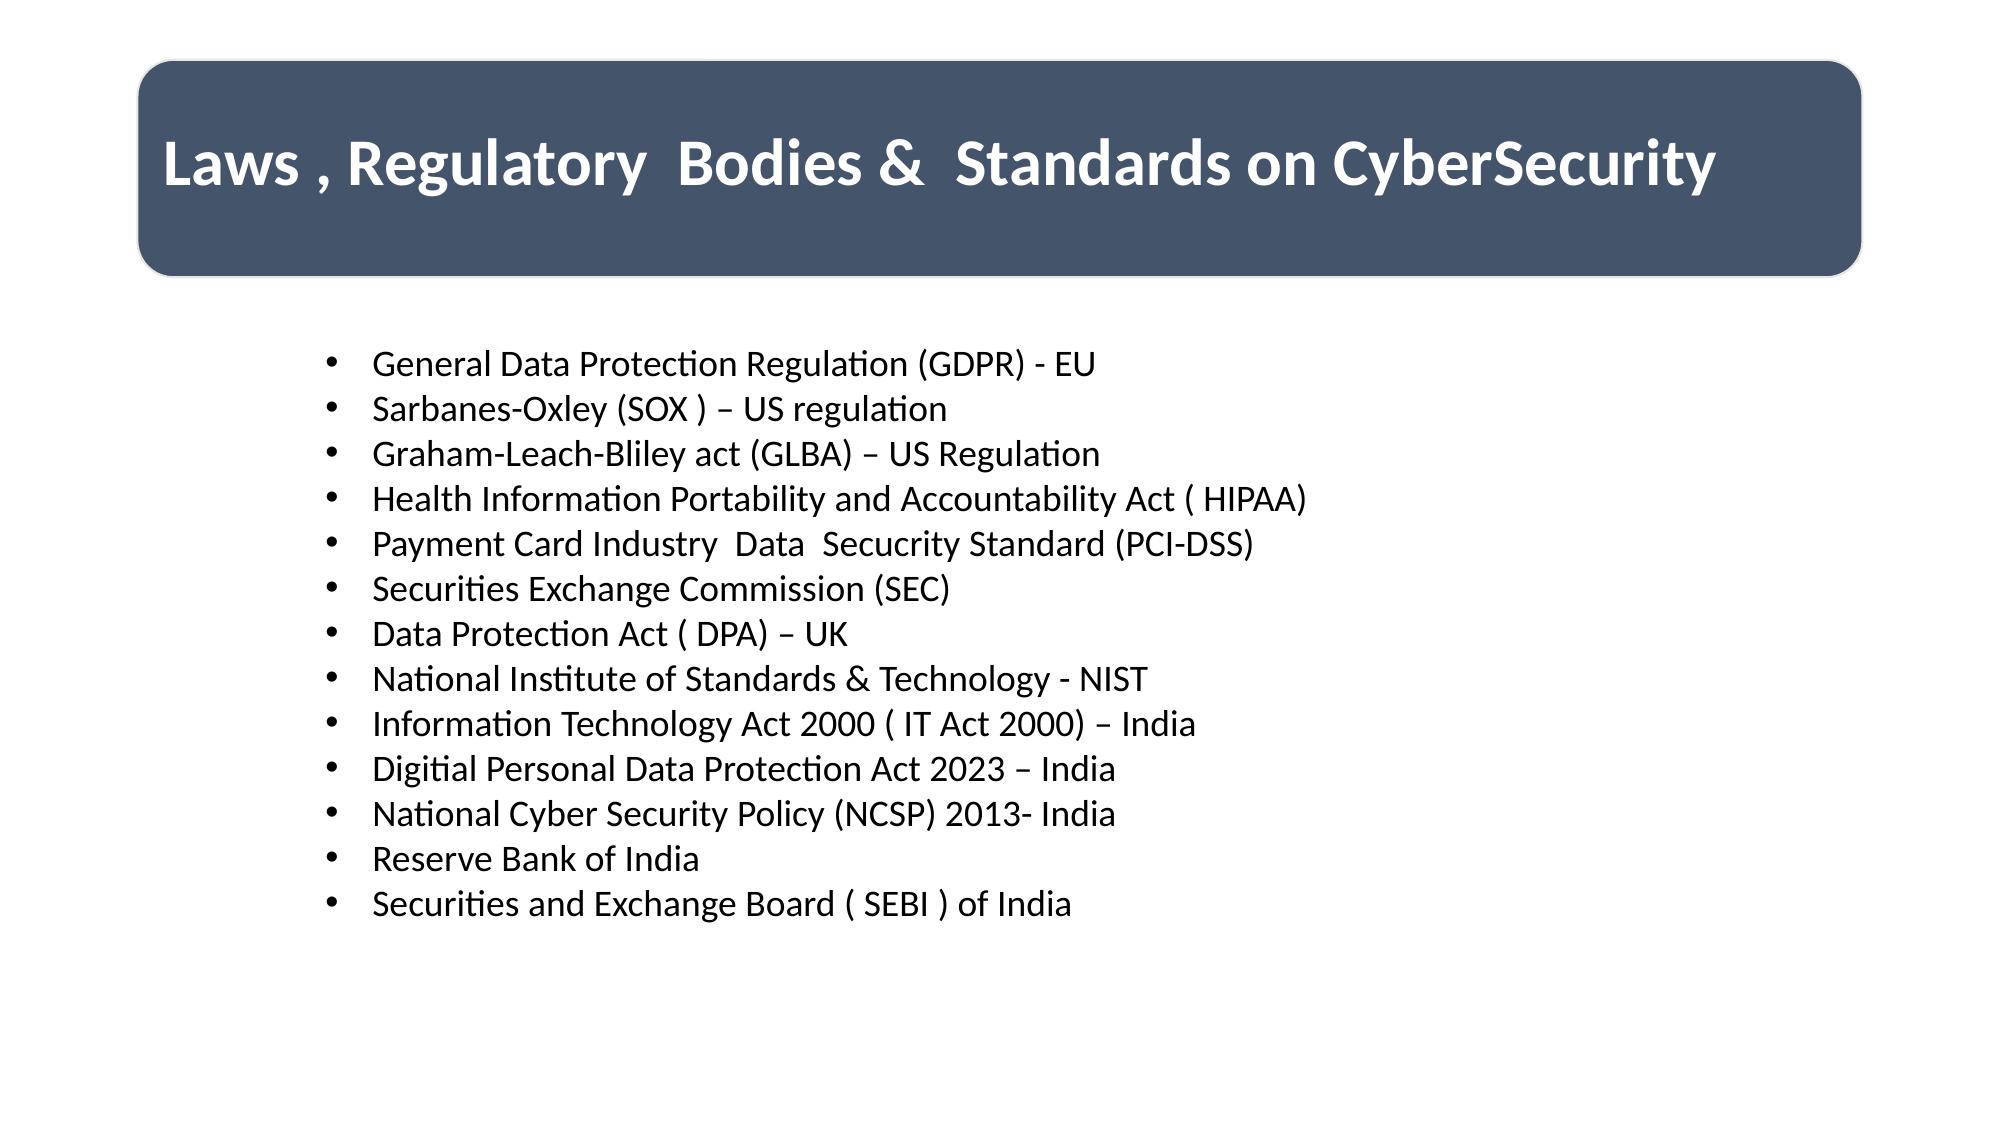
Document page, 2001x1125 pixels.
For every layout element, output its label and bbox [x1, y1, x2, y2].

text_box [137, 59, 1863, 231]
list [101, 231, 1924, 1052]
